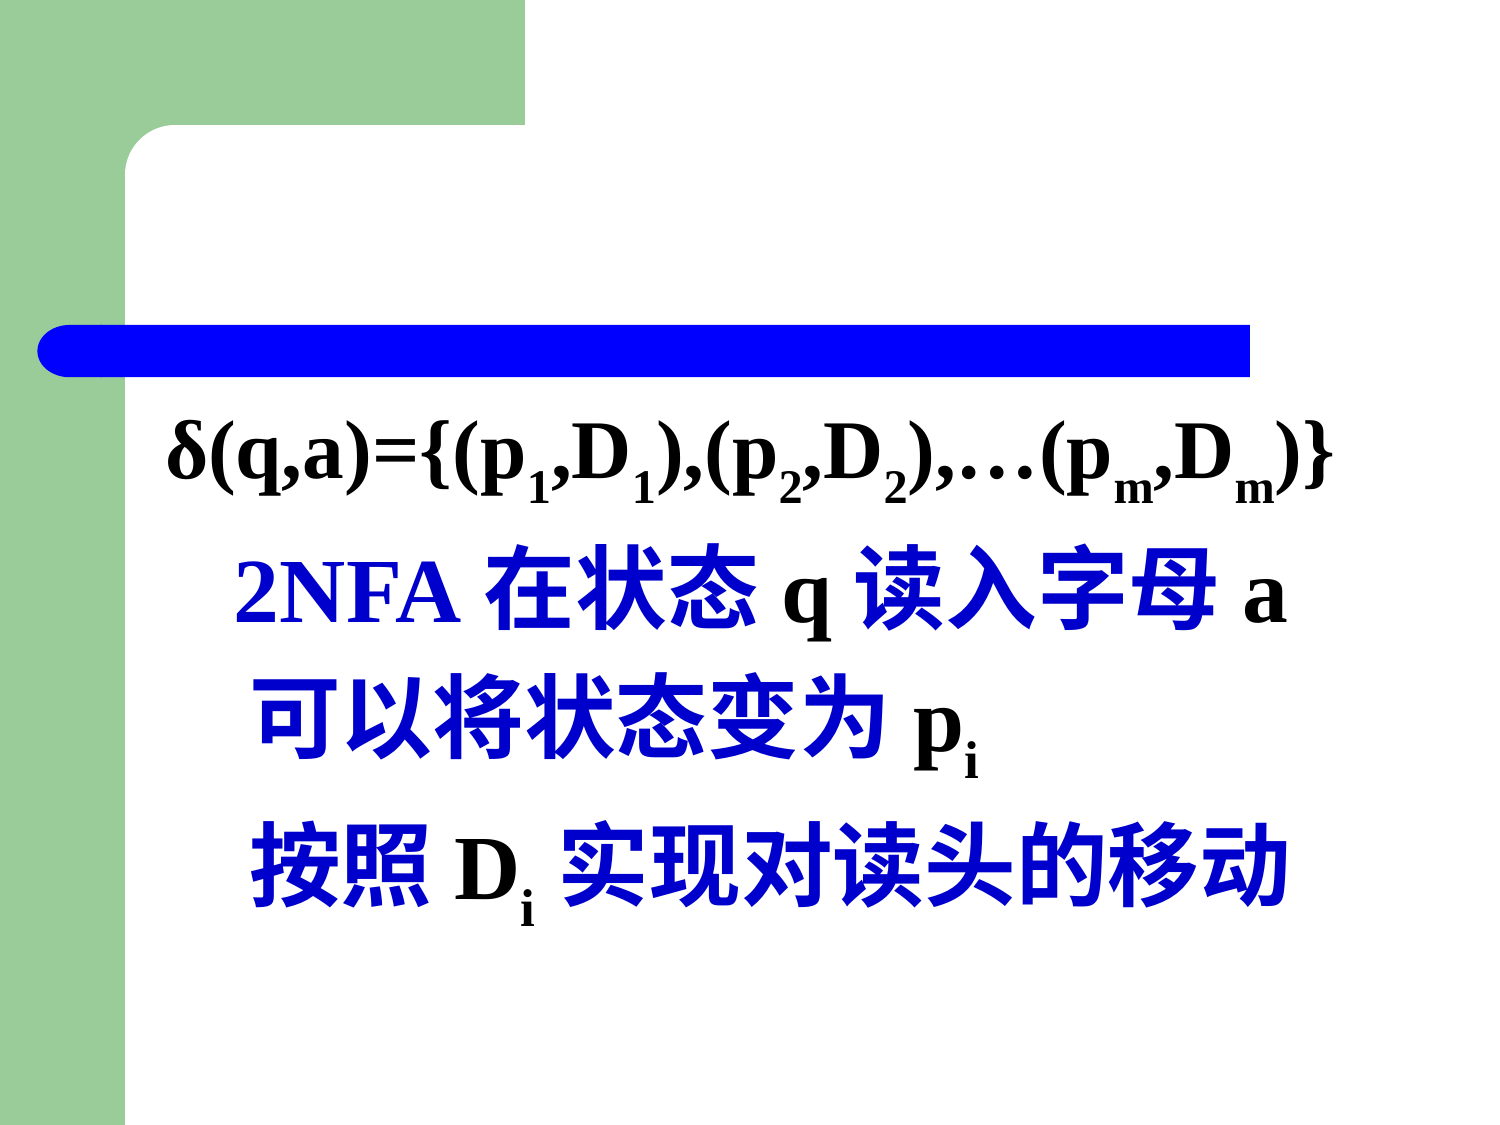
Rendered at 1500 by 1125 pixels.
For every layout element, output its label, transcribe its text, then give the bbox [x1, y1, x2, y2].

list δ(q,a)={(p1,D1),(p2,D2),…(pm,Dm)} 2NFA在状态q读入字母a 可以将状态变为pi 按照Di实现对读头的移动 [149, 387, 1463, 1001]
